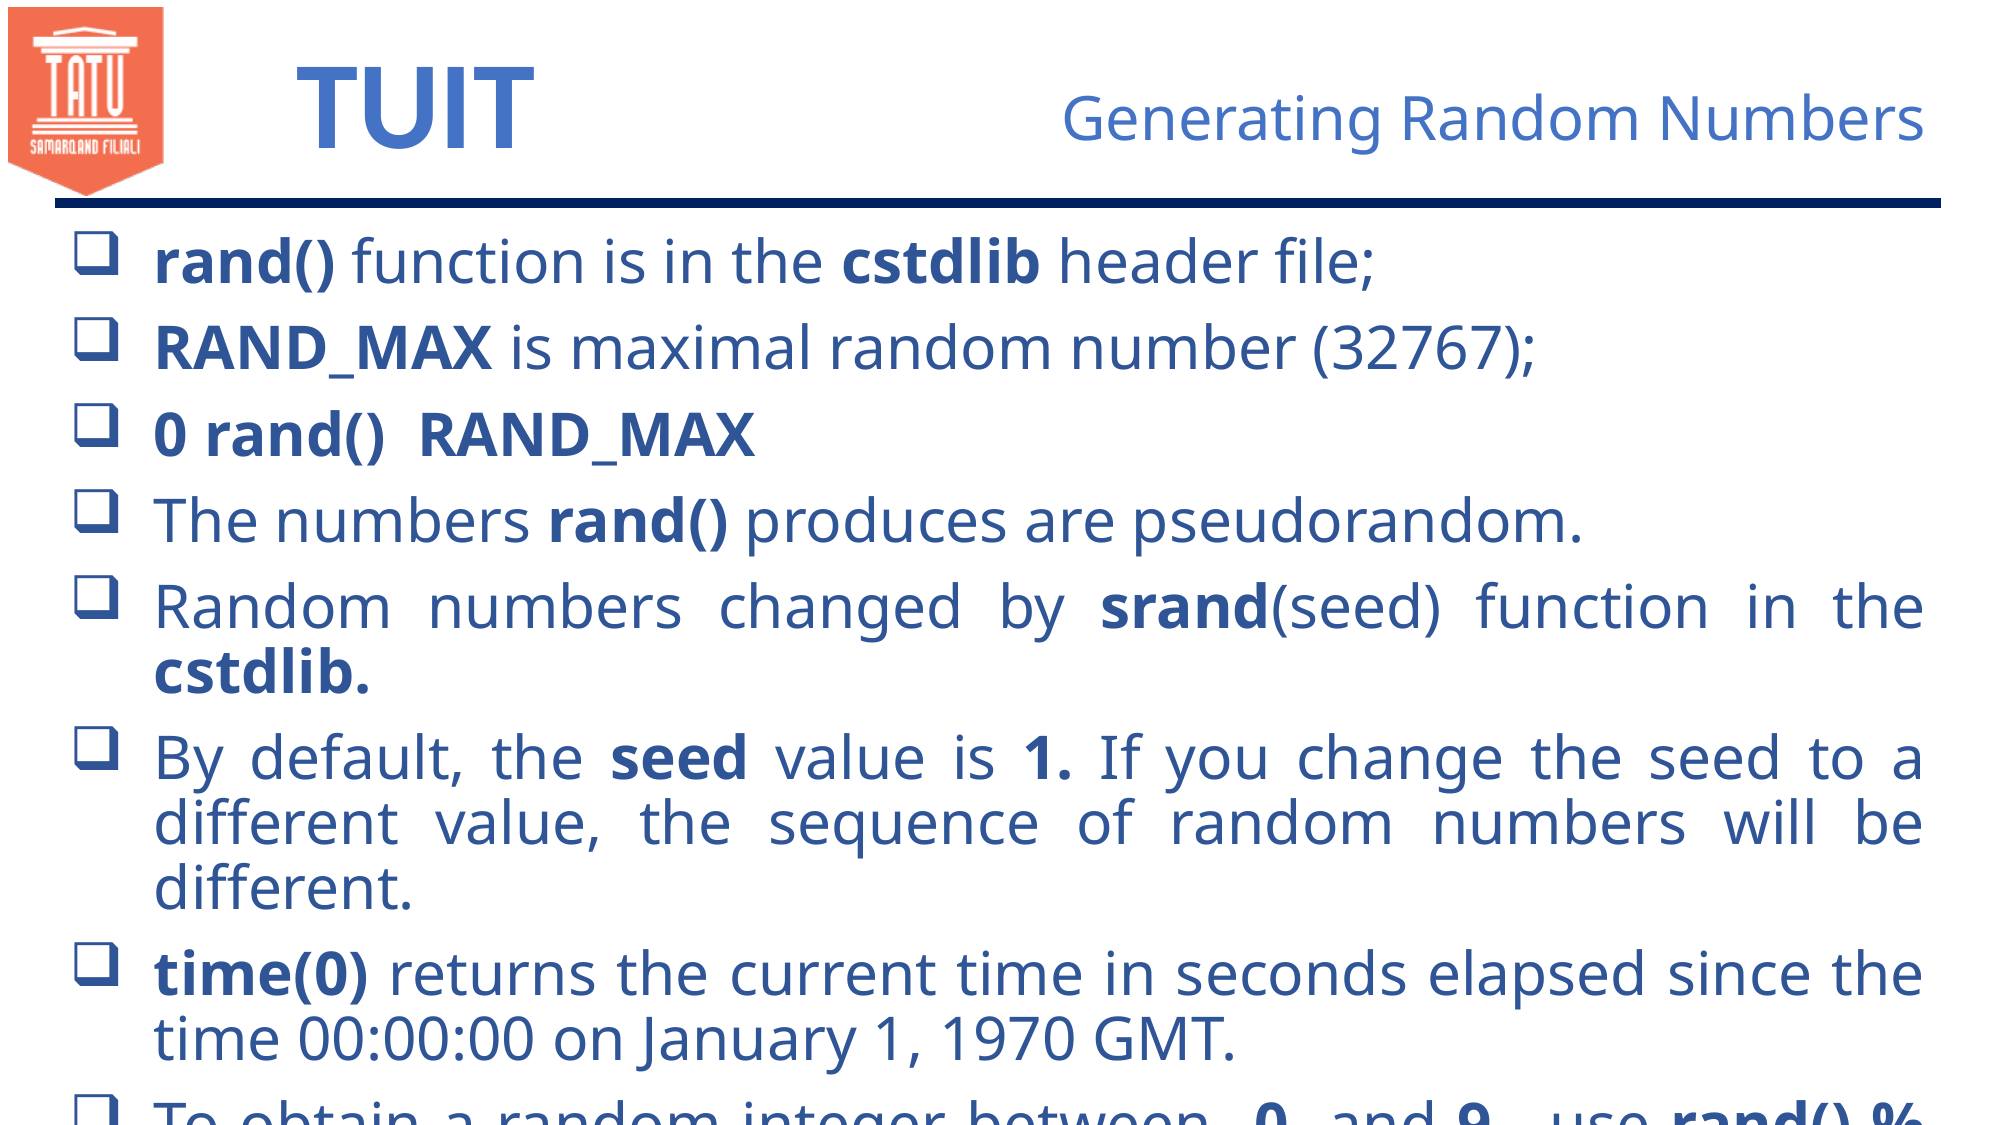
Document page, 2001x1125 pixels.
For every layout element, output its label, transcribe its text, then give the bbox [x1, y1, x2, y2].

picture [8, 7, 164, 196]
text_box TUIT [281, 39, 571, 162]
text_box Generating Random Numbers [946, 48, 1942, 162]
